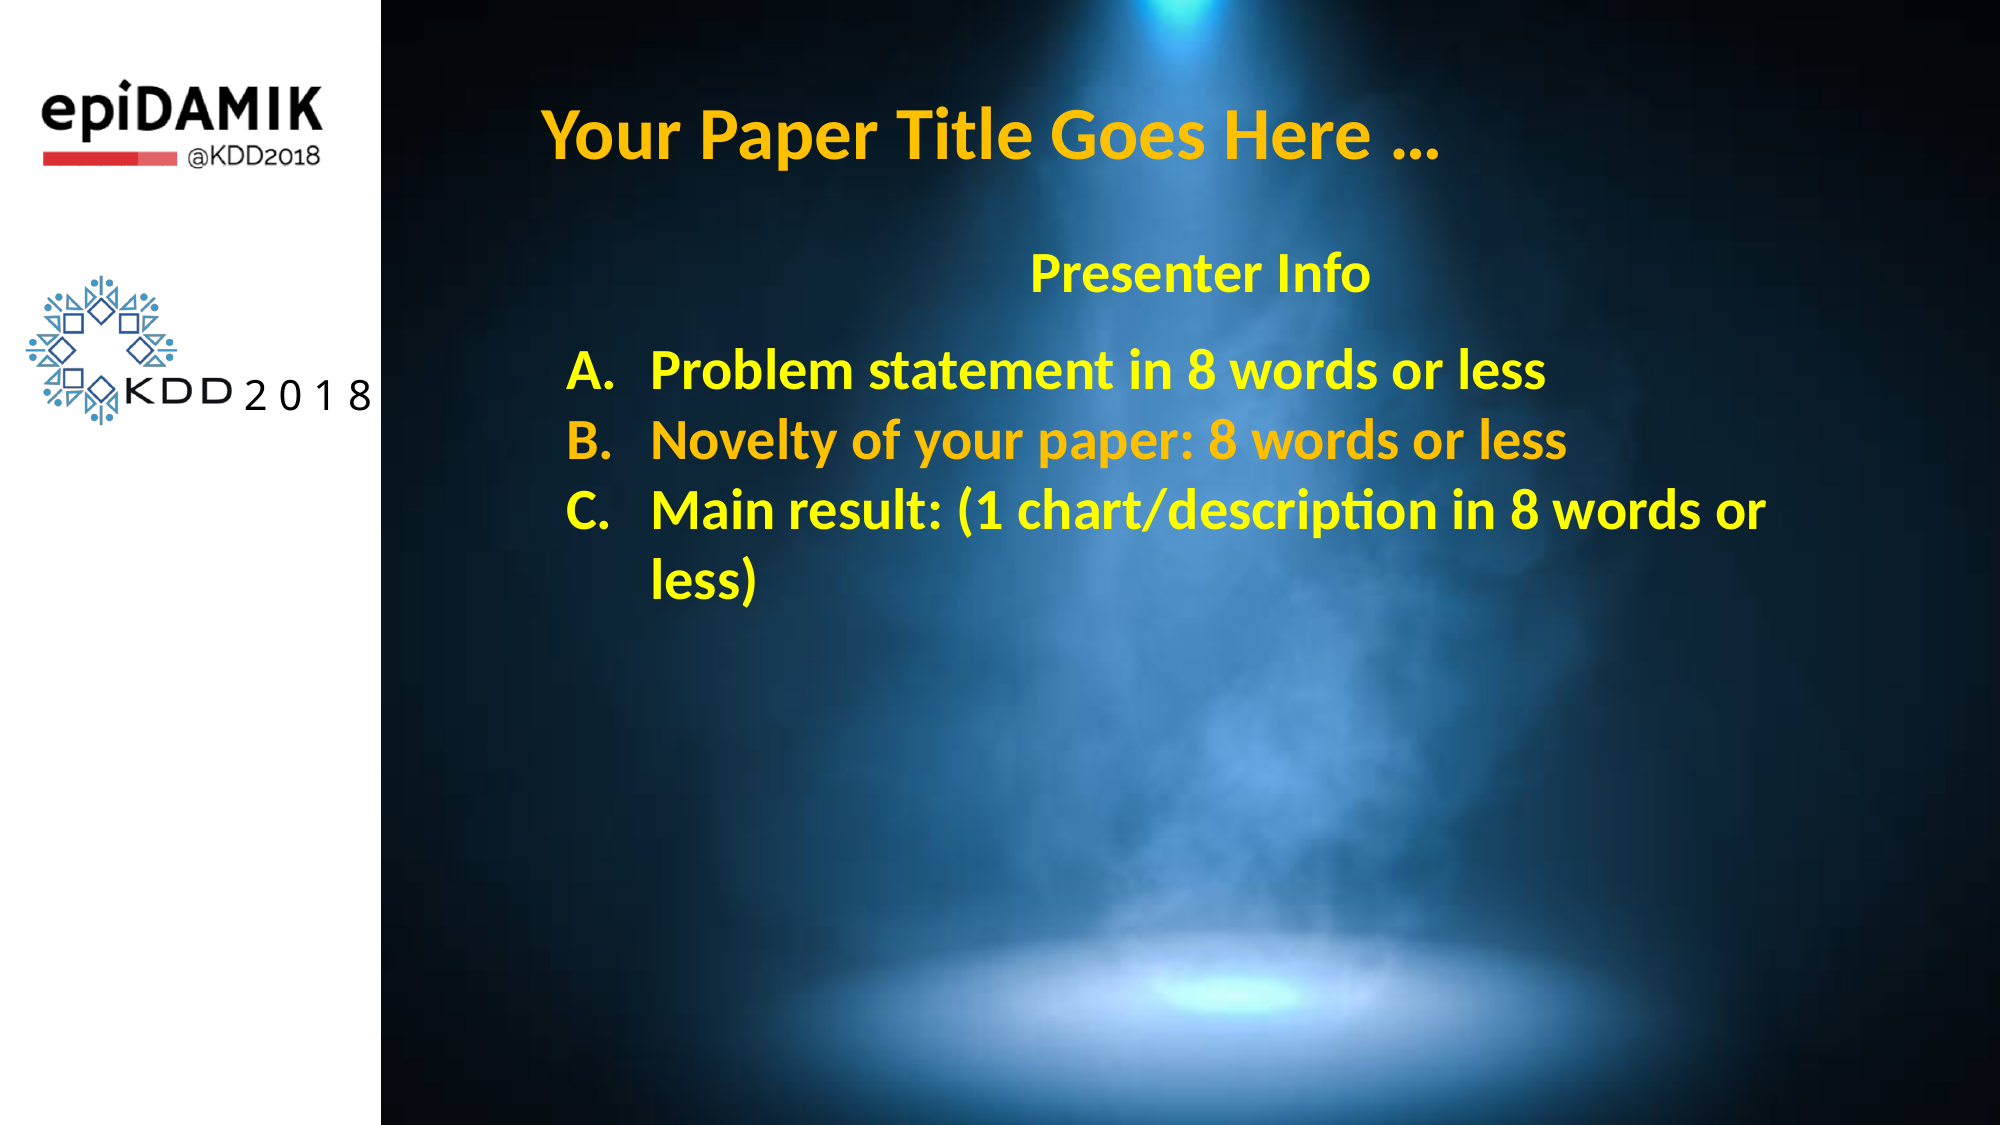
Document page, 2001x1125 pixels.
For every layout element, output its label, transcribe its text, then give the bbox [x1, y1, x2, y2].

text_box Your Paper Title Goes Here … [527, 77, 1875, 183]
text_box Problem statement in 8 words or less Novelty of your paper: 8 words or less Main result: (1 chart/description in 8 words or less) [551, 323, 1794, 664]
picture [28, 73, 346, 182]
picture [0, 233, 253, 484]
picture [381, 0, 2000, 1125]
text_box Presenter Info [527, 226, 1875, 312]
